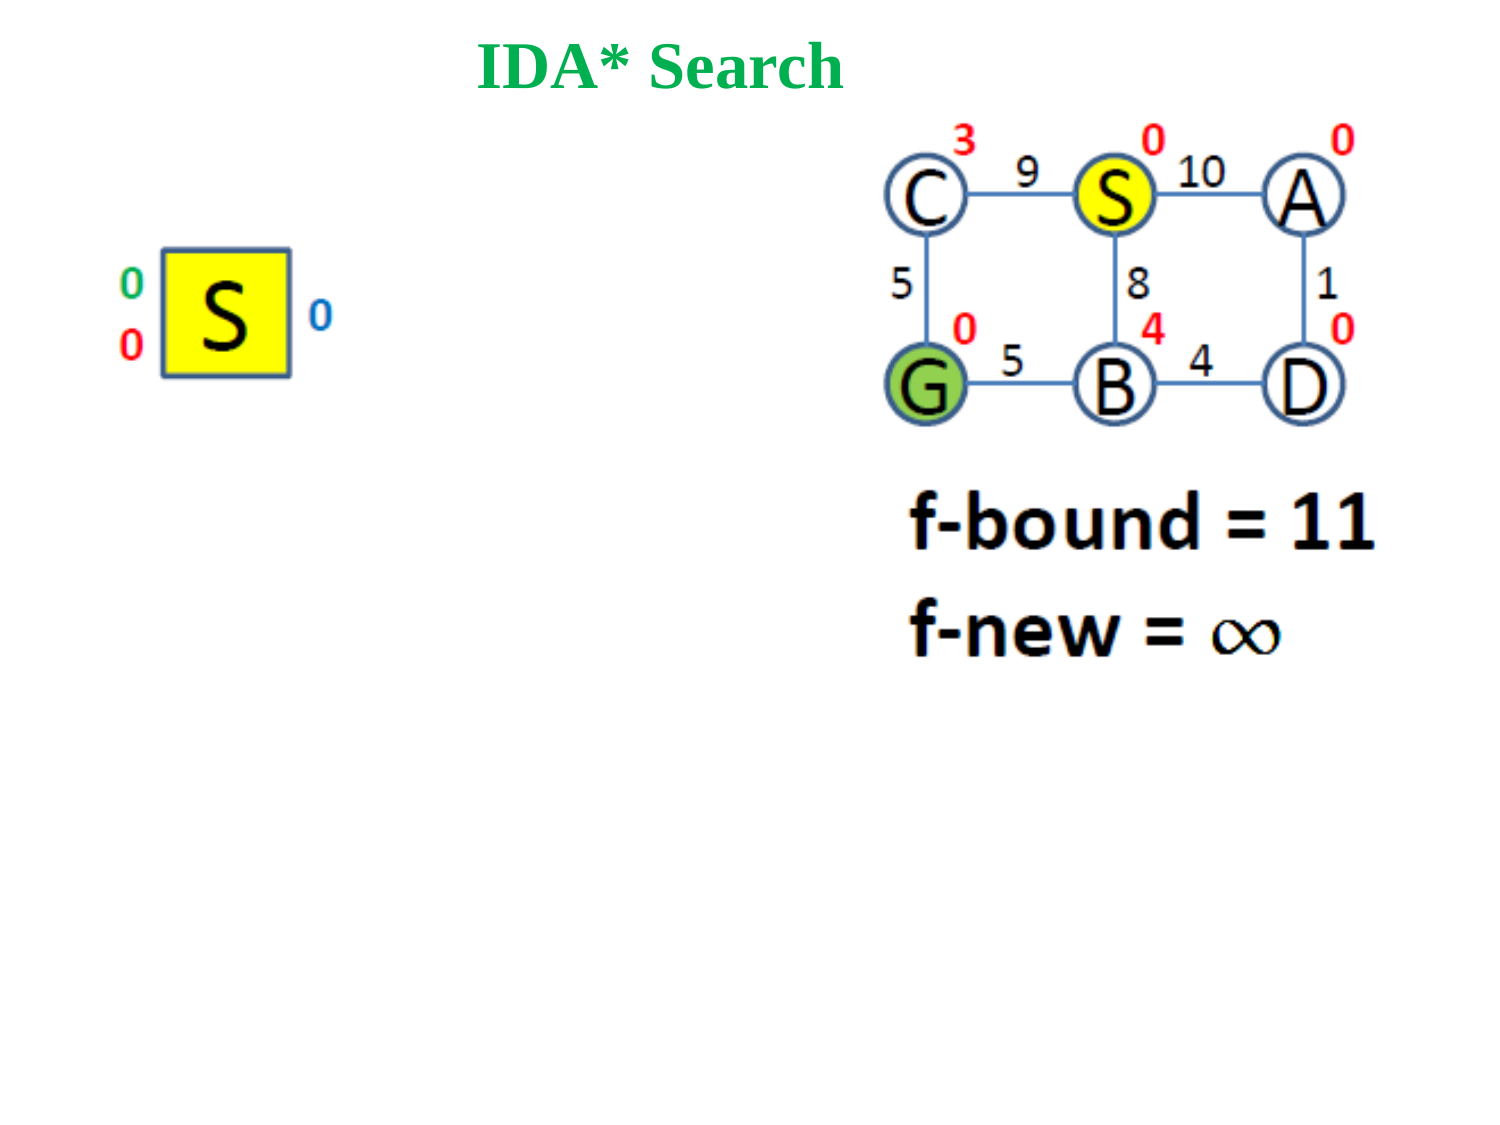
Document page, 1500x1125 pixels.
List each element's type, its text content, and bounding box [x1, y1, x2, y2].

picture [74, 115, 1410, 705]
text_box IDA* Search [461, 14, 860, 110]
